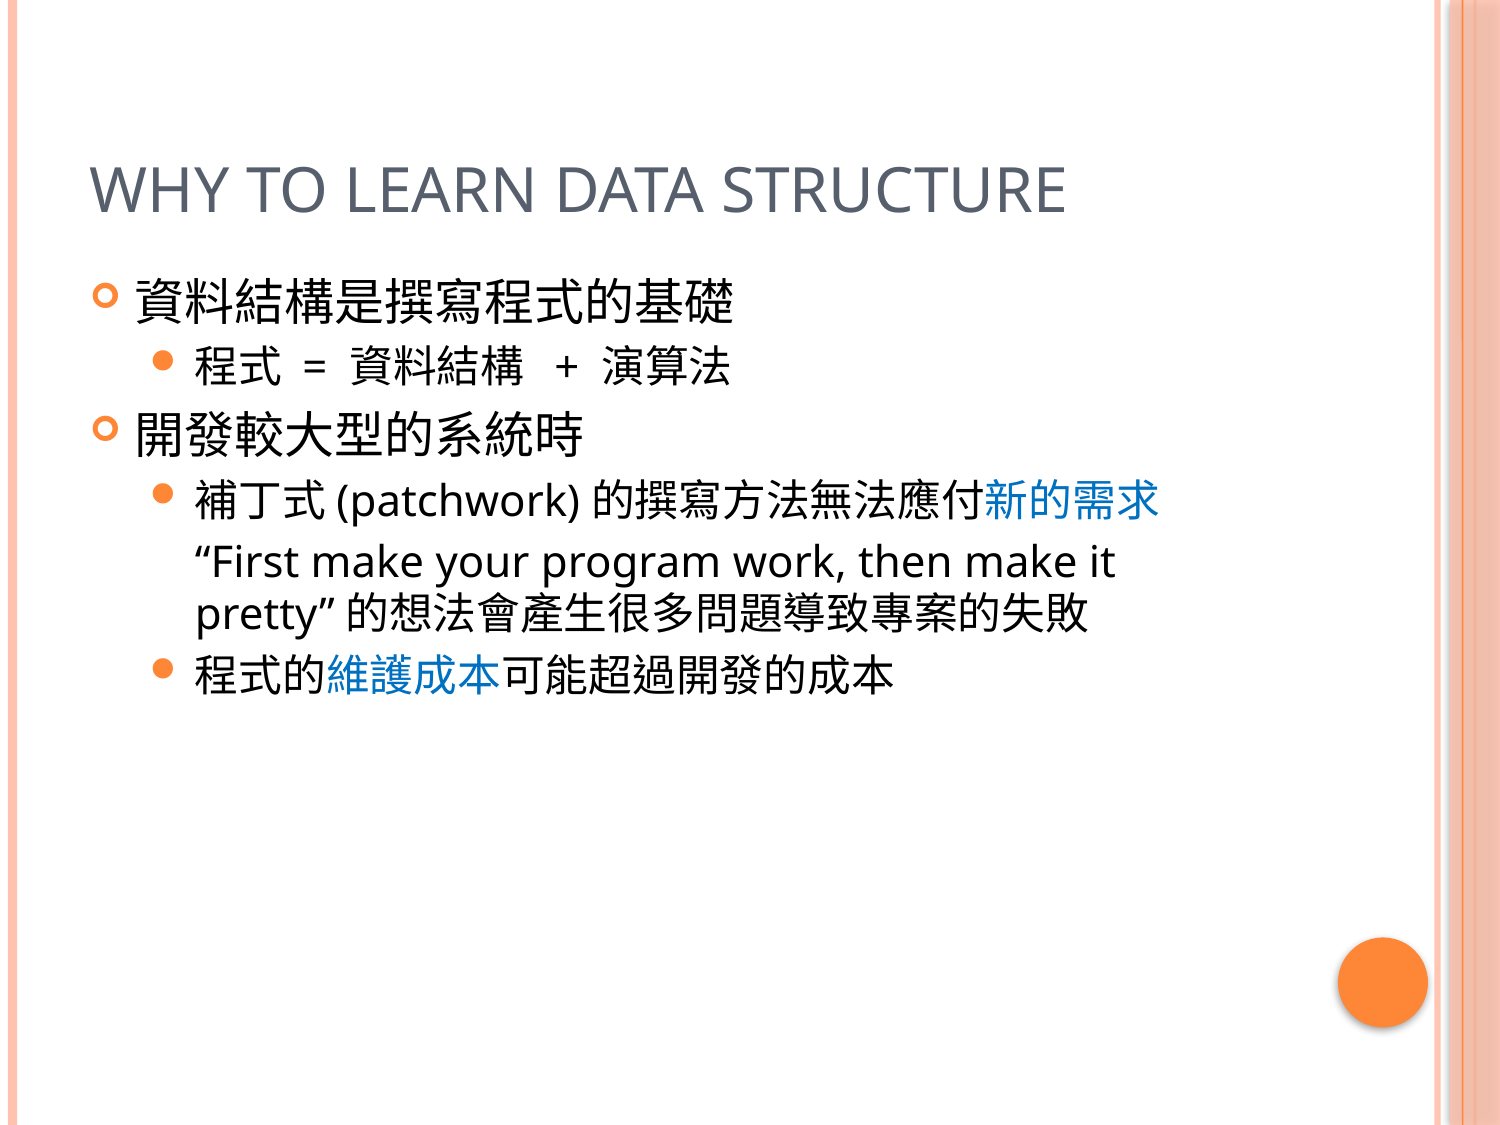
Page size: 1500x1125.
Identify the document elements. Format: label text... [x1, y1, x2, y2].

title Why To Learn Data Structure [75, 45, 1300, 233]
list 資料結構是撰寫程式的基礎 程式 = 資料結構 + 演算法 開發較大型的系統時 補丁式(patchwork)的撰寫方法無法應付新的需求 “First make your program work, then make it pretty”的想法會產生很多問題導致專案的失敗 程式的維護成本可能超過開發的成本 [75, 262, 1300, 1062]
